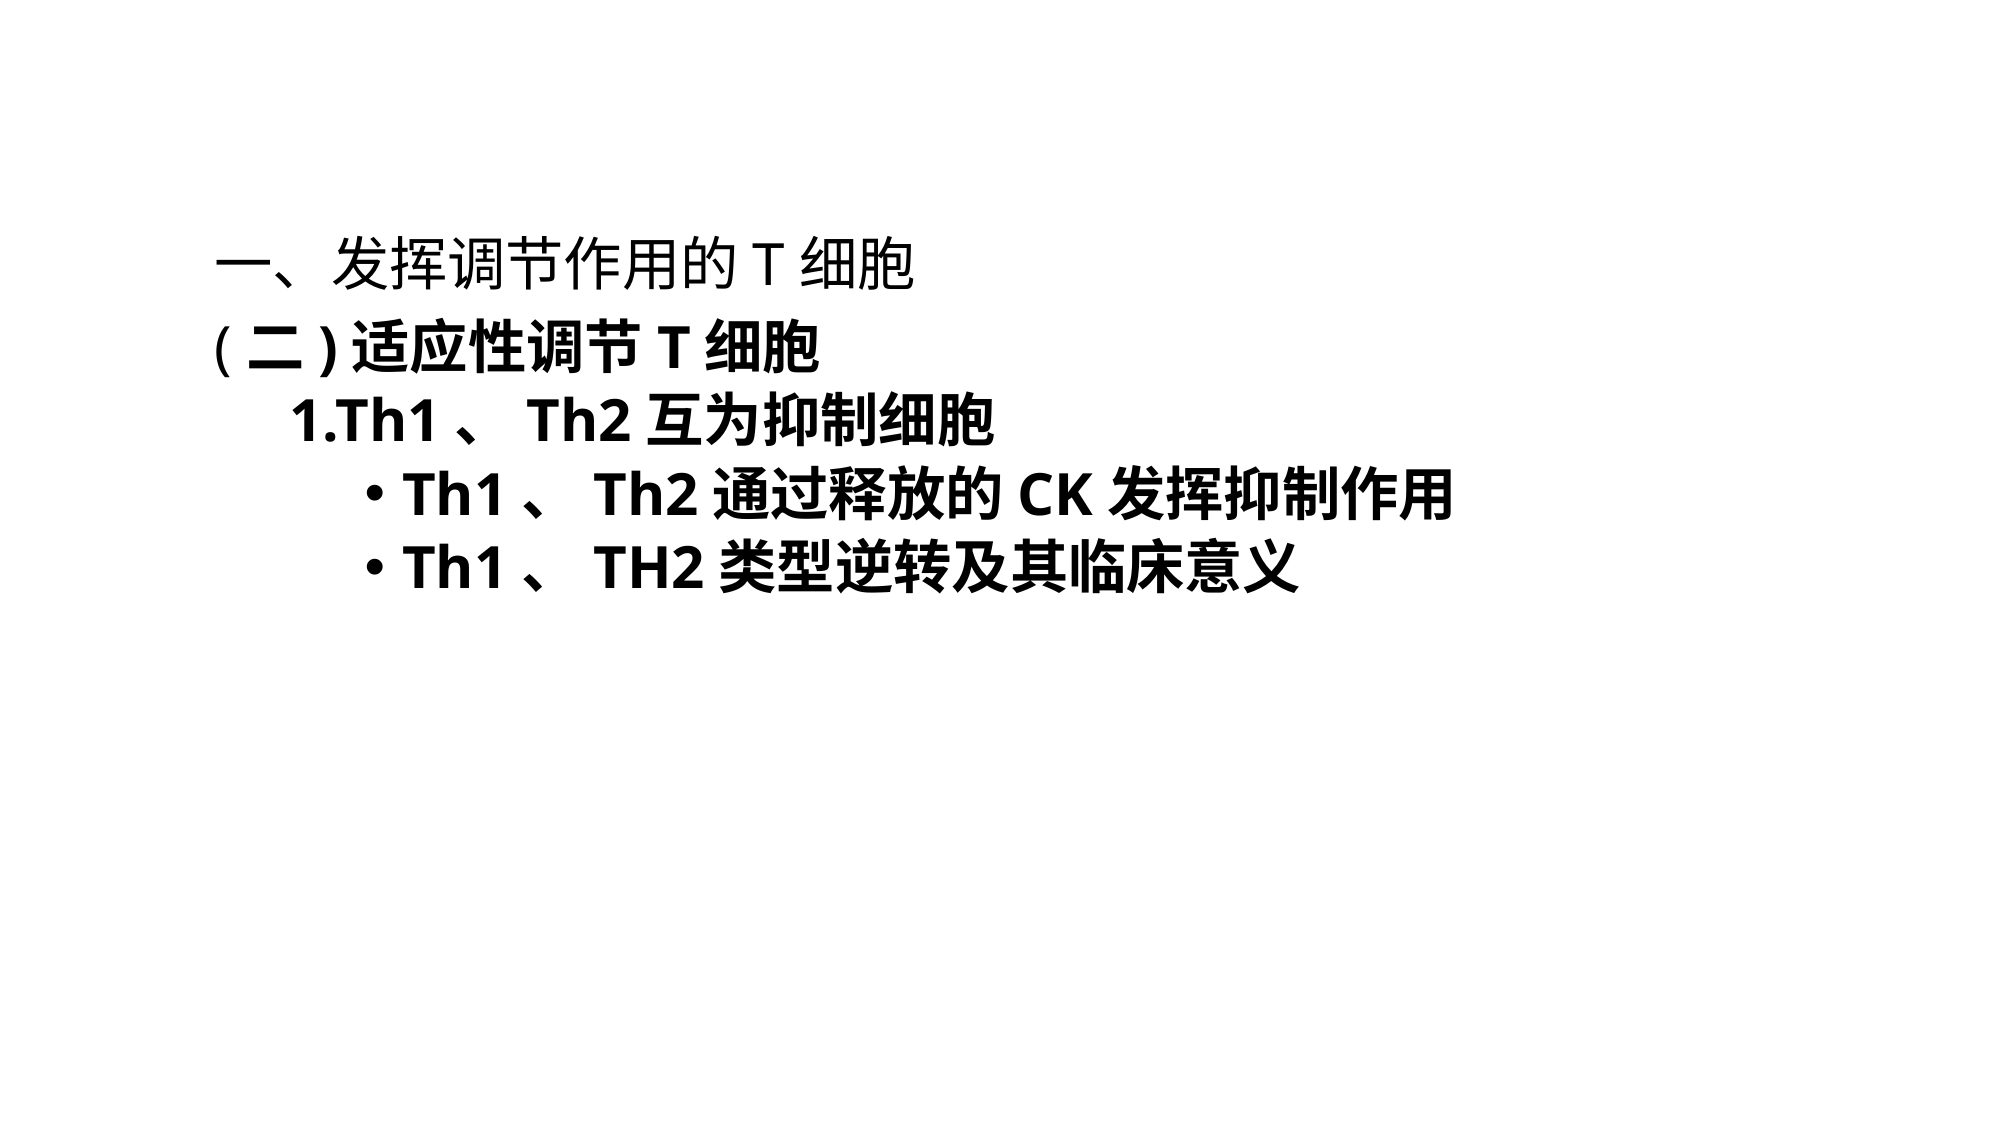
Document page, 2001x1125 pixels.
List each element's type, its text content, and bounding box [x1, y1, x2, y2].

list 一、发挥调节作用的T细胞 (二)适应性调节T细胞 1.Th1、Th2互为抑制细胞 Th1、Th2通过释放的CK发挥抑制作用 Th1、TH2类型逆转及其临床意义 [199, 227, 1717, 677]
